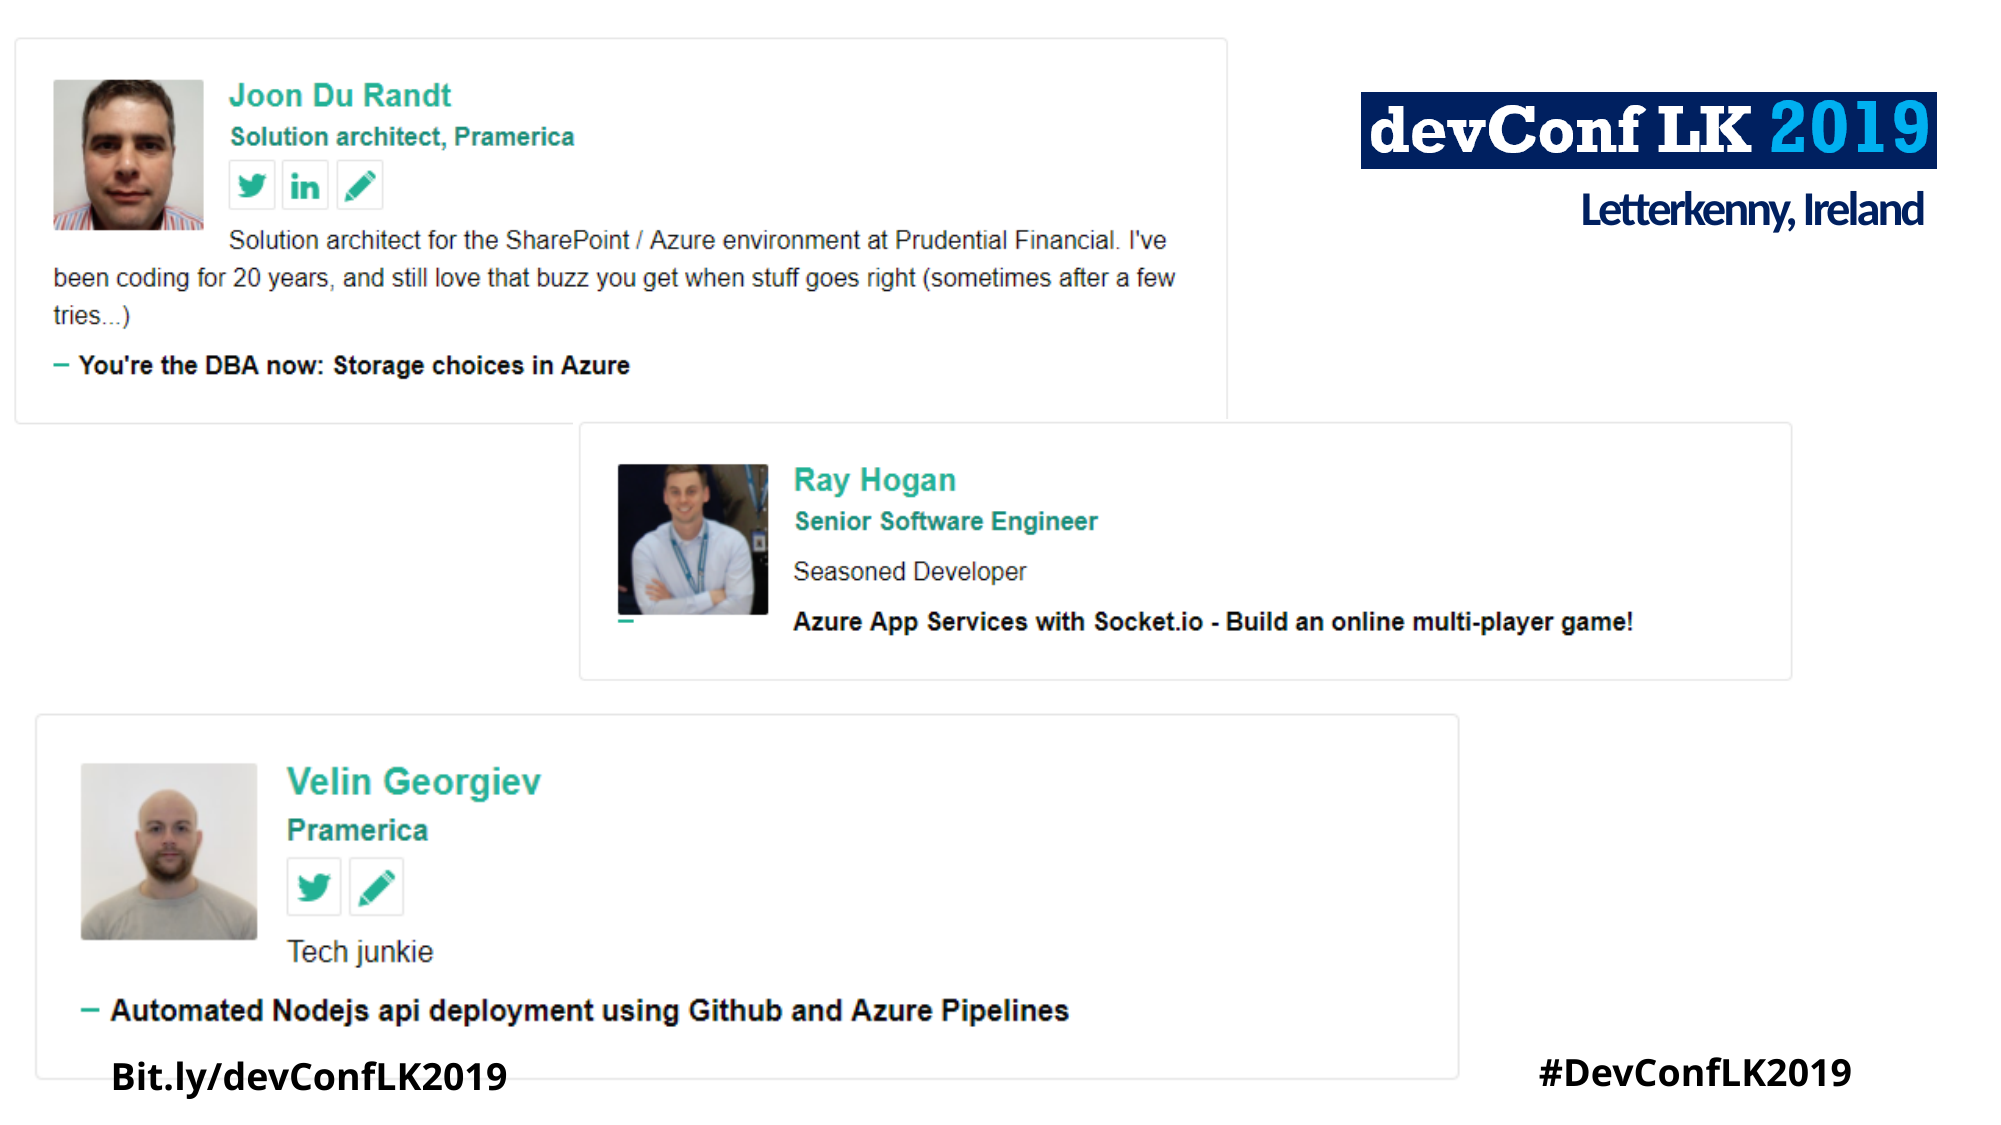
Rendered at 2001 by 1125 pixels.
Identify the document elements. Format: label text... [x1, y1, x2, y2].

picture [30, 703, 1471, 1095]
text_box Bit.ly/devConfLK2019 [95, 1095, 621, 1106]
text_box #DevConfLK2019 [1524, 1041, 1868, 1102]
picture [10, 30, 1799, 692]
text_box Letterkenny, Ireland [1580, 168, 2000, 251]
picture [1361, 92, 1937, 169]
